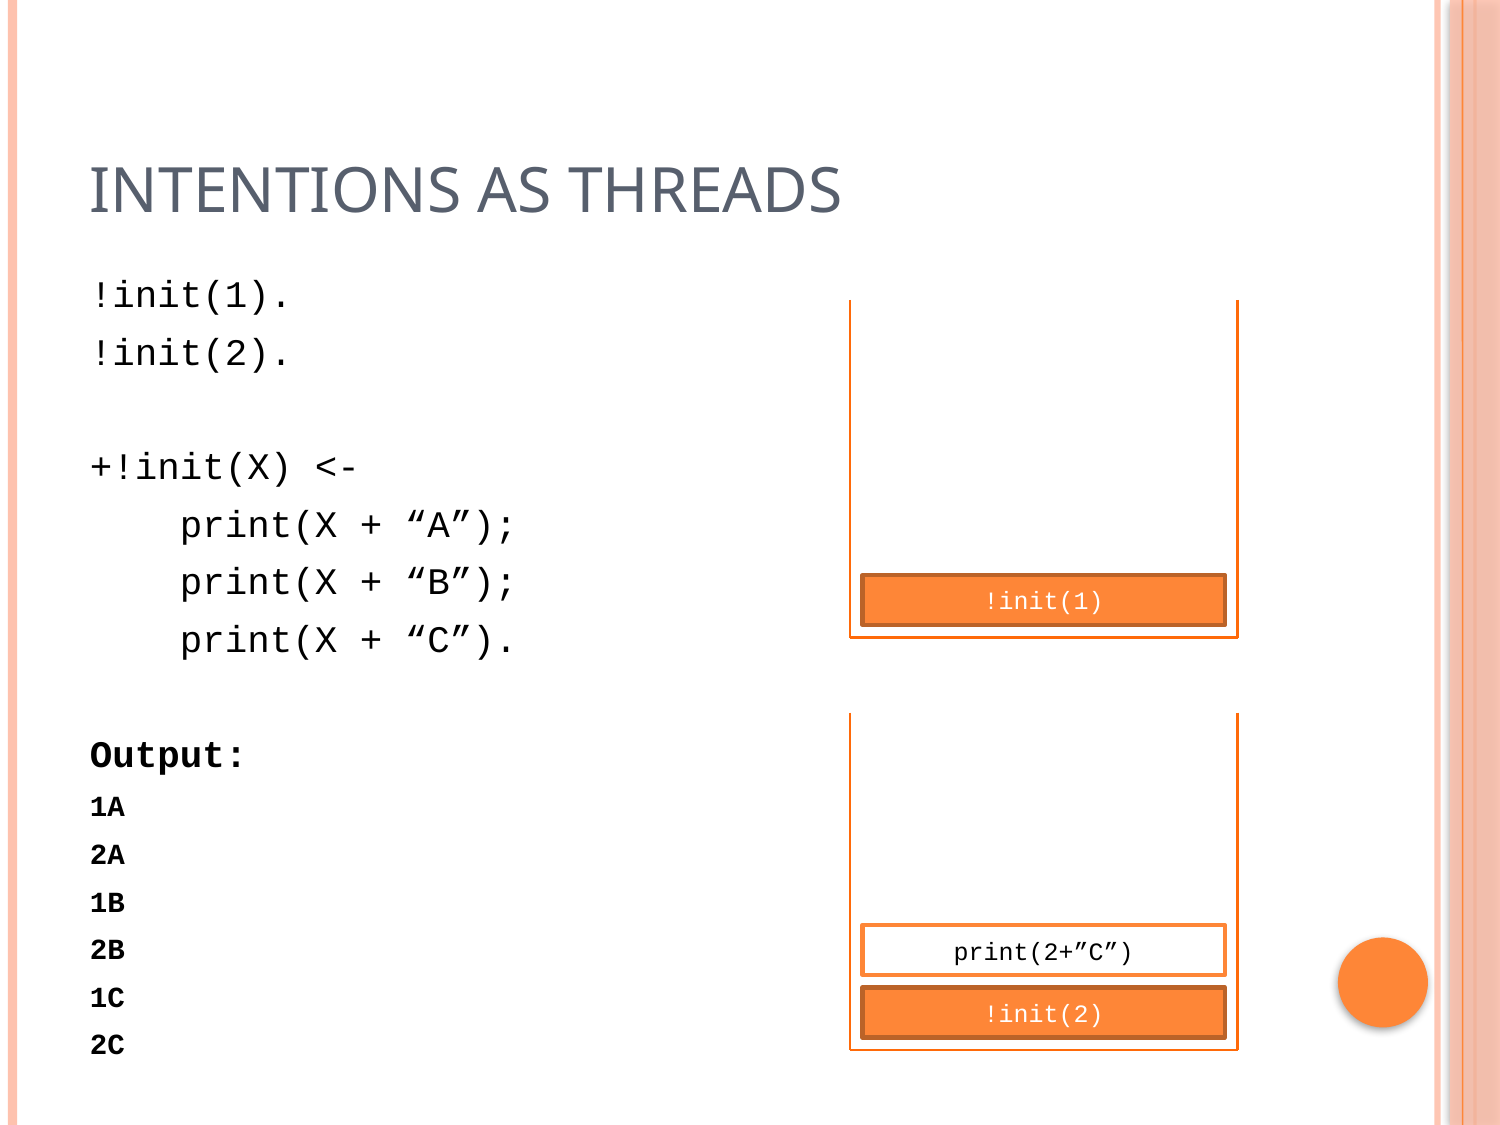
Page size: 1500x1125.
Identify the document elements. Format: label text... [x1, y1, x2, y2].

title Intentions as Threads [75, 45, 1300, 233]
text_box print(2+”C”) [860, 923, 1227, 977]
text_box !init(1) [860, 573, 1227, 627]
list !init(1). !init(2). +!init(X) <- print(X + “A”); print(X + “B”); print(X + “C”). Output: 1A 2A 1B 2B 1C 2C [75, 262, 675, 1125]
text_box !init(2) [860, 985, 1227, 1040]
